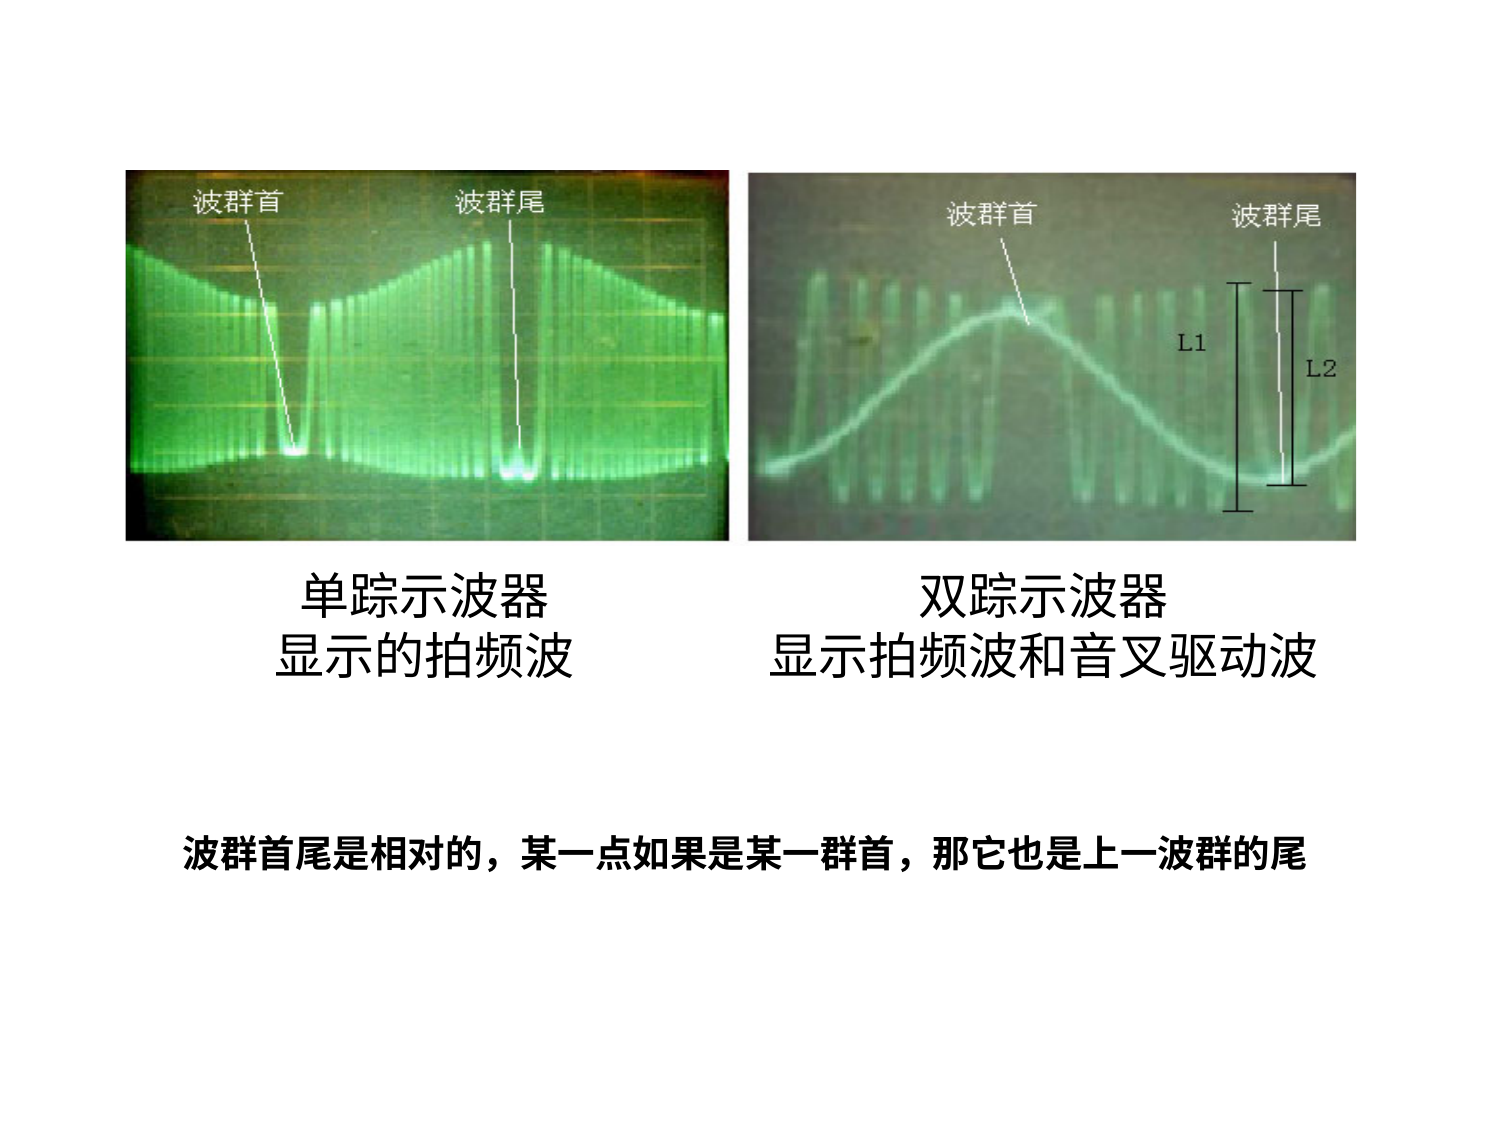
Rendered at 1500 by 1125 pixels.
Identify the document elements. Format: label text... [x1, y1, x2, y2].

text_box 波群首尾是相对的，某一点如果是某一群首，那它也是上一波群的尾 [168, 822, 1352, 883]
picture [125, 170, 1357, 546]
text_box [231, 557, 1345, 707]
